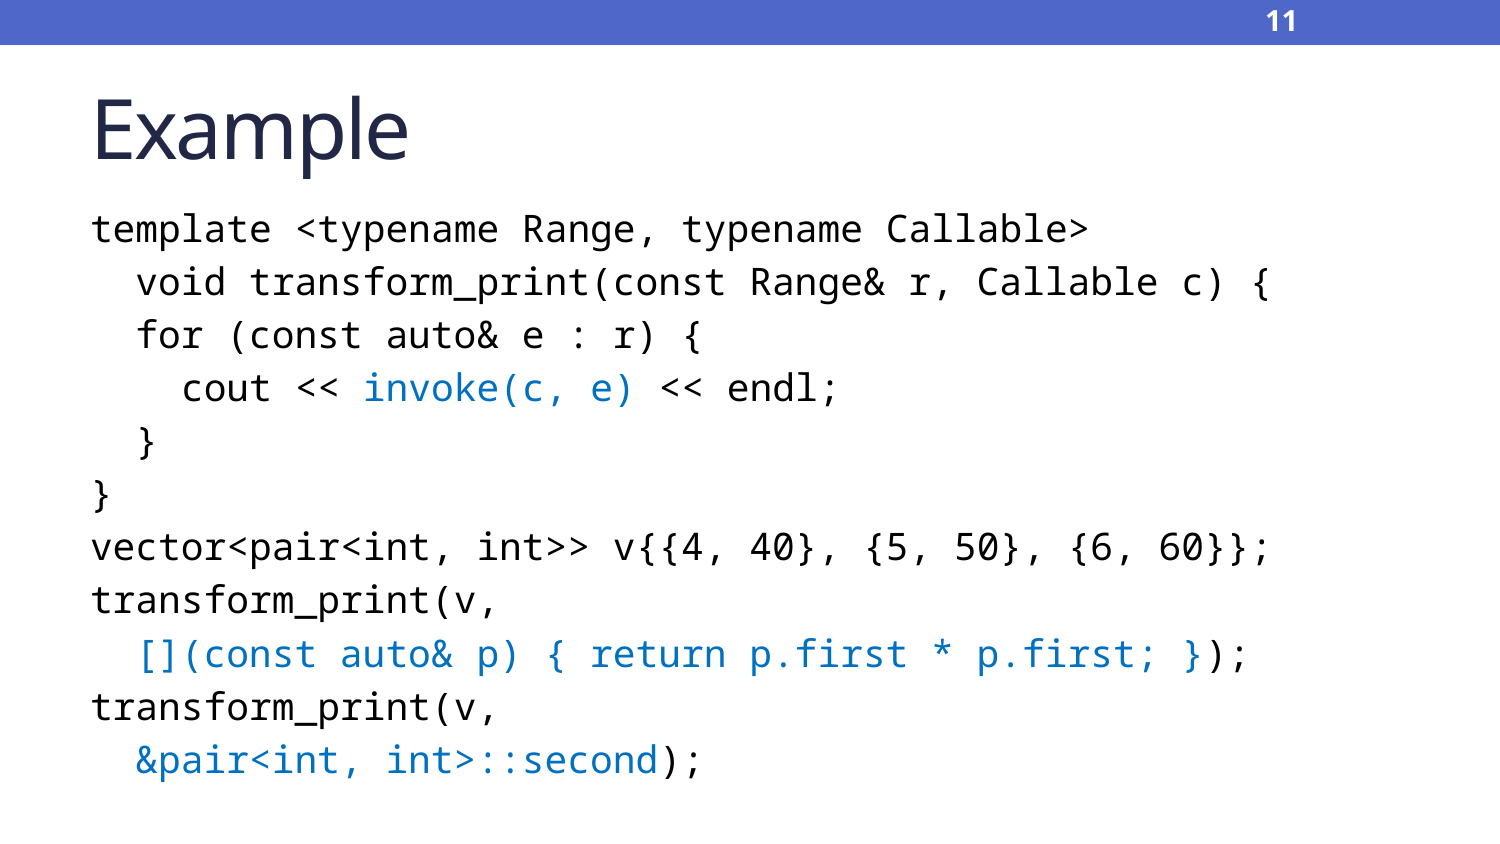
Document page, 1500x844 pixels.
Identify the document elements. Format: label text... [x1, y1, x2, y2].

title Example [75, 65, 1425, 188]
list template <typename Range, typename Callable> void transform_print(const Range& r, Callable c) { for (const auto& e : r) { cout << invoke(c, e) << endl; } } vector<pair<int, int>> v{{4, 40}, {5, 50}, {6, 60}}; transform_print(v, [](const auto& p) { return p.first * p.first; }); transform_print(v, &pair<int, int>::second); [75, 196, 1425, 797]
slide_number 11 [1250, 2, 1425, 43]
